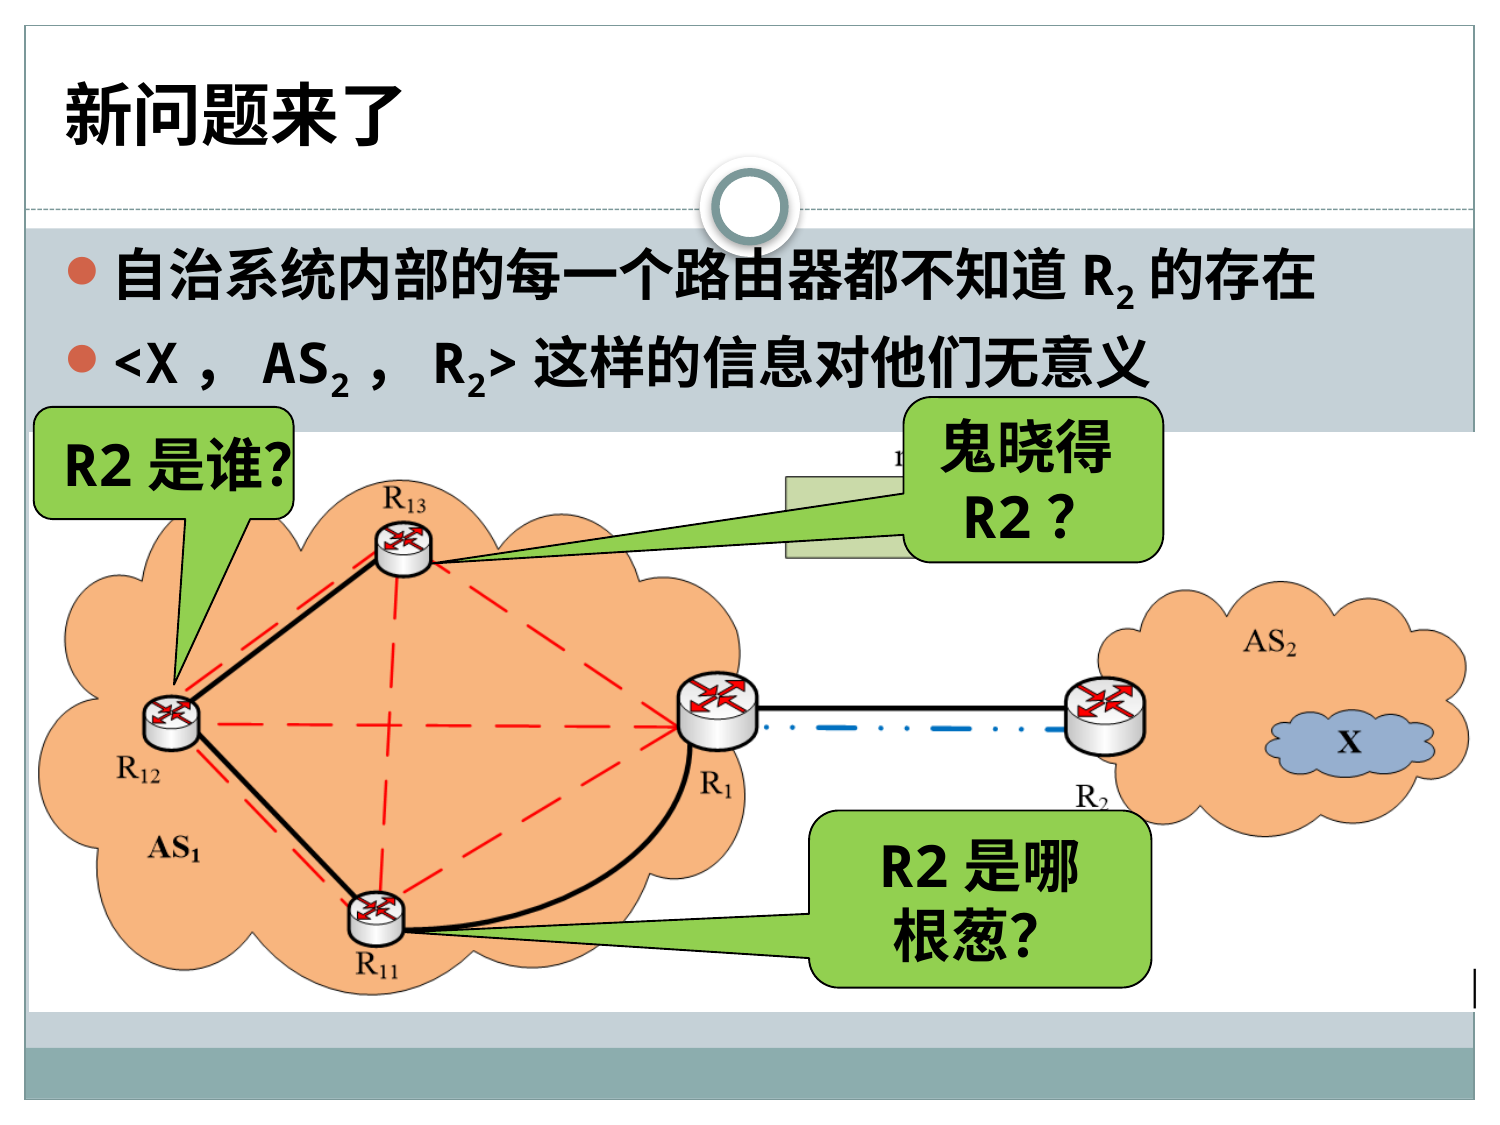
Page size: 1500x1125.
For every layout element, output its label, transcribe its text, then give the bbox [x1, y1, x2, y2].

list 自治系统内部的每一个路由器都不知道R2的存在 <X，AS2，R2>这样的信息对他们无意义 [49, 231, 1445, 429]
picture [29, 432, 1483, 1012]
title 新问题来了 [49, 37, 1450, 162]
text_box R2是谁？ [32, 405, 295, 430]
text_box 鬼晓得R2？ [902, 396, 1165, 429]
